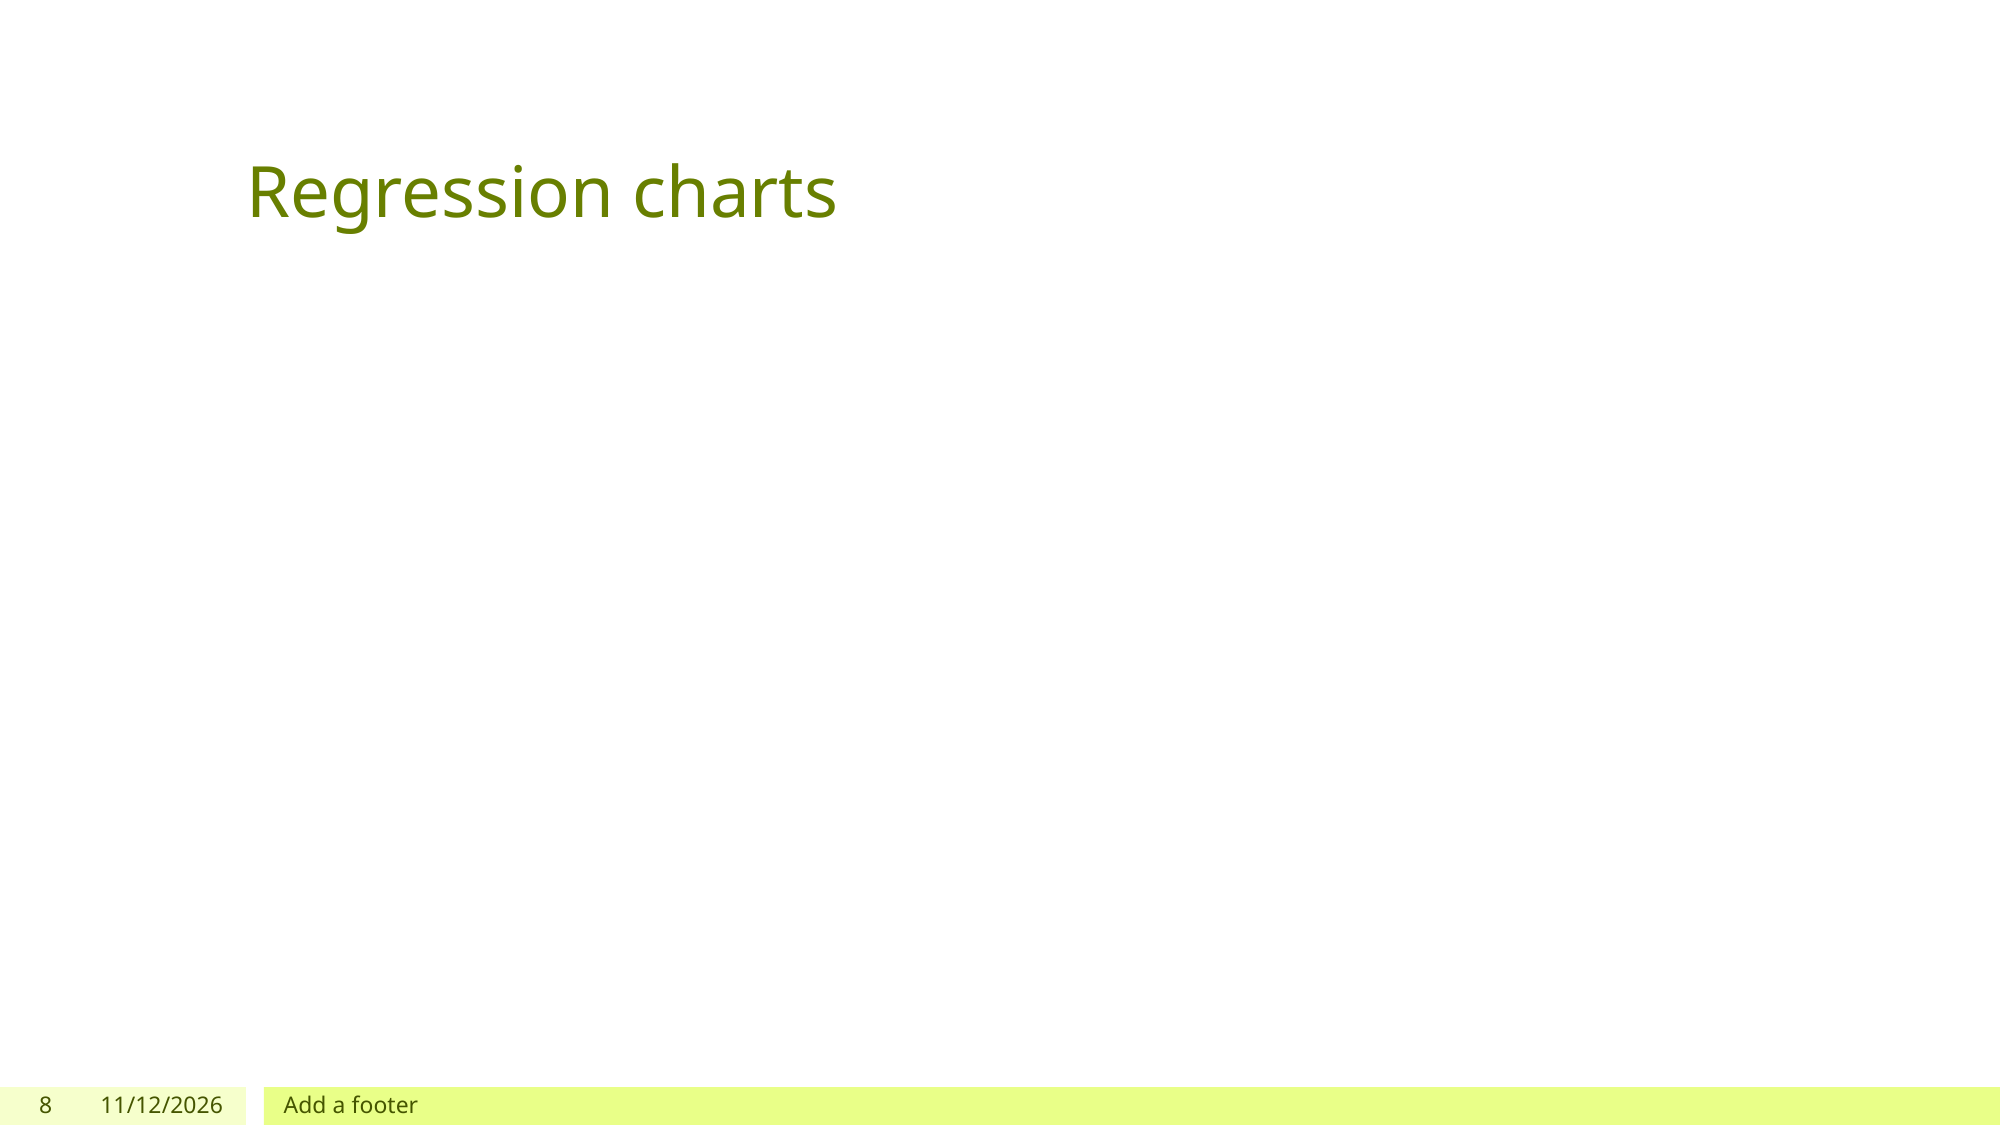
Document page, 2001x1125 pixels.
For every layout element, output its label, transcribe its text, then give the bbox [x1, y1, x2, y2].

footer Add a footer [268, 1087, 1769, 1125]
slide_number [74, 1087, 239, 1125]
title Regression charts [231, 45, 1769, 240]
slide_number 8 [0, 1087, 68, 1125]
